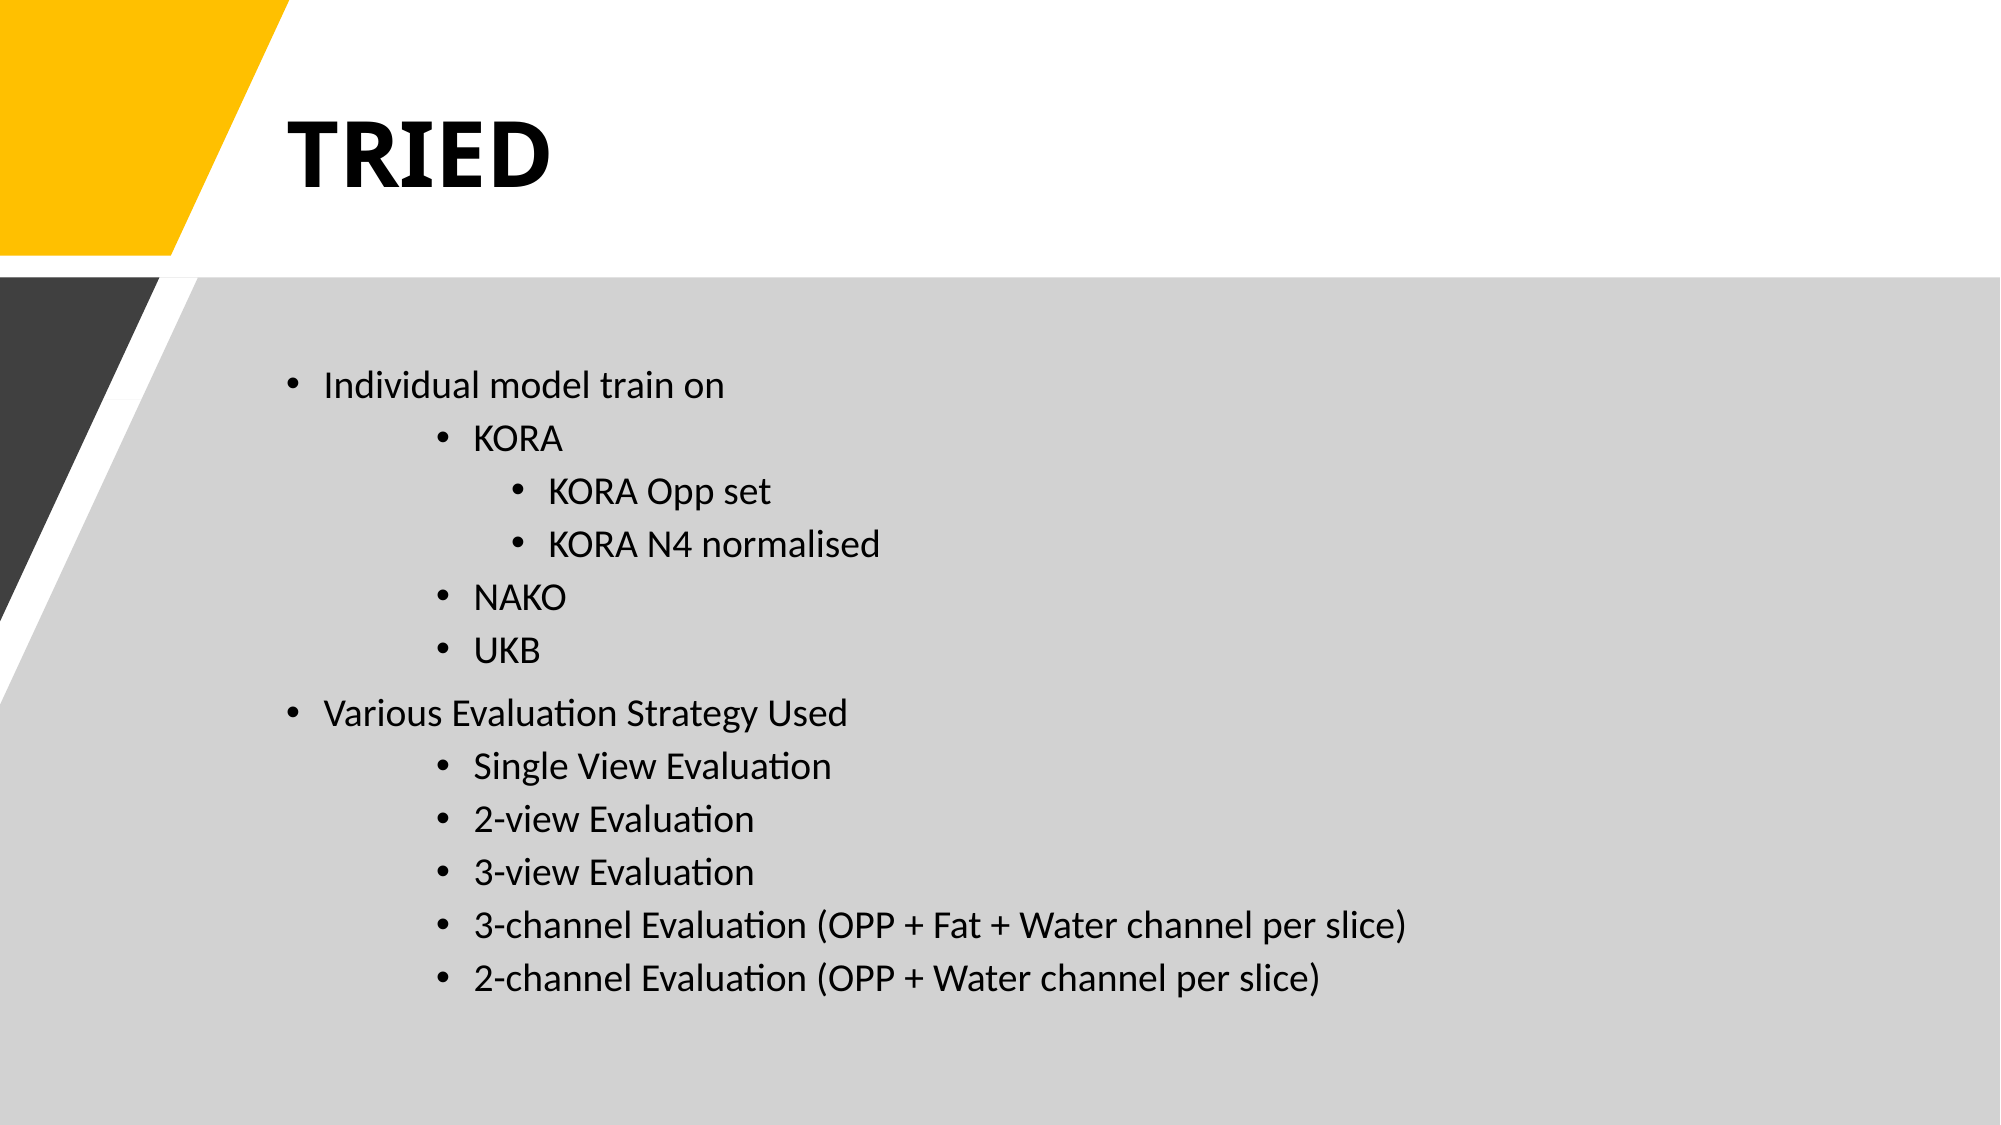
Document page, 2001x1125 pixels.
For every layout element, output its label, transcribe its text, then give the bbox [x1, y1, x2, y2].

text_box [0, 276, 2000, 1125]
list Individual model train on KORA KORA Opp set KORA N4 normalised NAKO UKB Various Evaluation Strategy Used Single View Evaluation 2-view Evaluation 3-view Evaluation 3-channel Evaluation (OPP + Fat + Water channel per slice) 2-channel Evaluation (OPP + Water channel per slice) [271, 356, 1808, 1020]
text_box [0, 0, 291, 257]
text_box [0, 276, 162, 622]
title TRIED [271, 60, 1808, 255]
